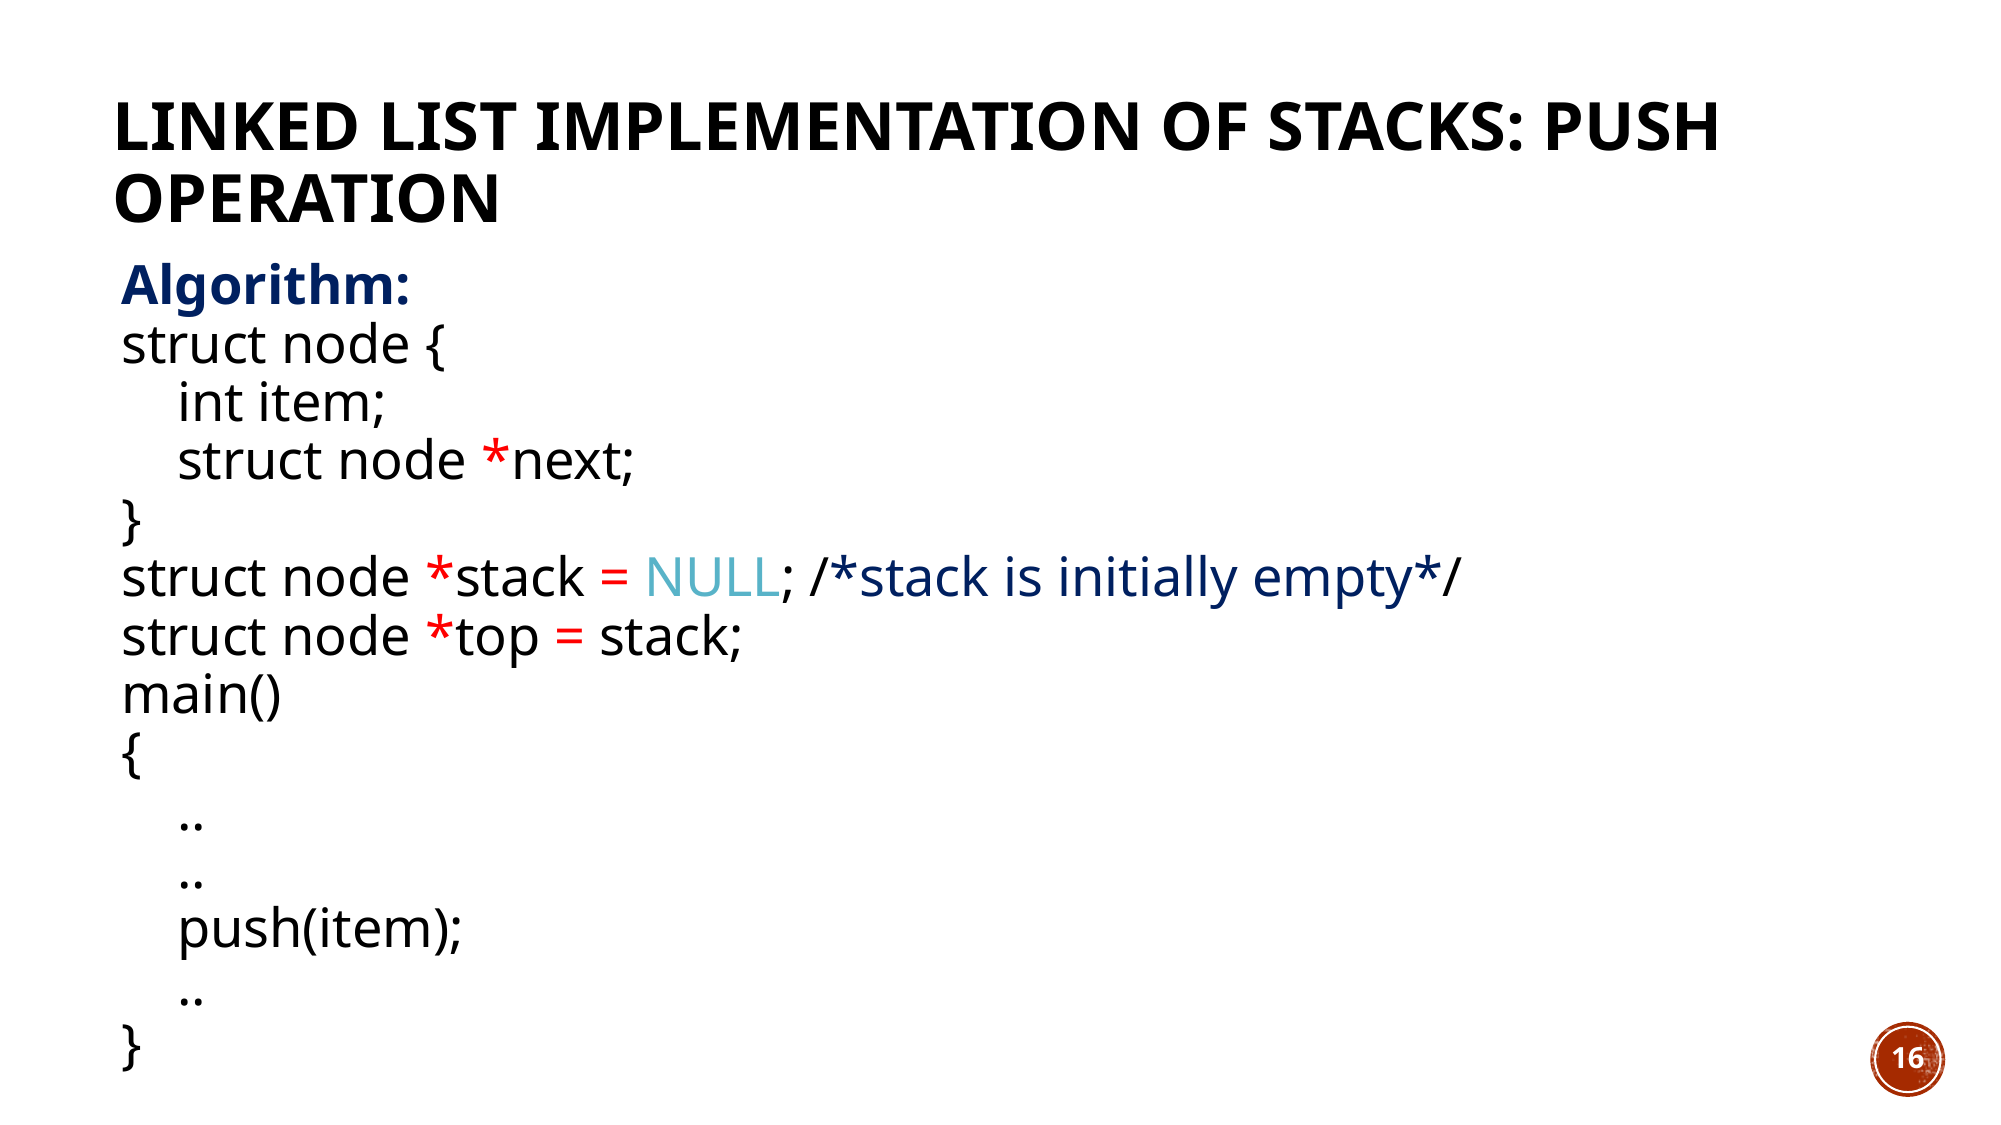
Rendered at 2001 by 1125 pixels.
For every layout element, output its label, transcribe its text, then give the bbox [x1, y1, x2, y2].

slide_number 16 [1855, 1028, 1961, 1089]
title Linked List Implementation of Stacks: PUSH operation [97, 79, 1905, 250]
list Algorithm: struct node { int item; struct node *next; } struct node *stack = NULL; /*stack is initially empty*/ struct node *top = stack; main() { .. .. push(item); .. } [97, 250, 1905, 1089]
